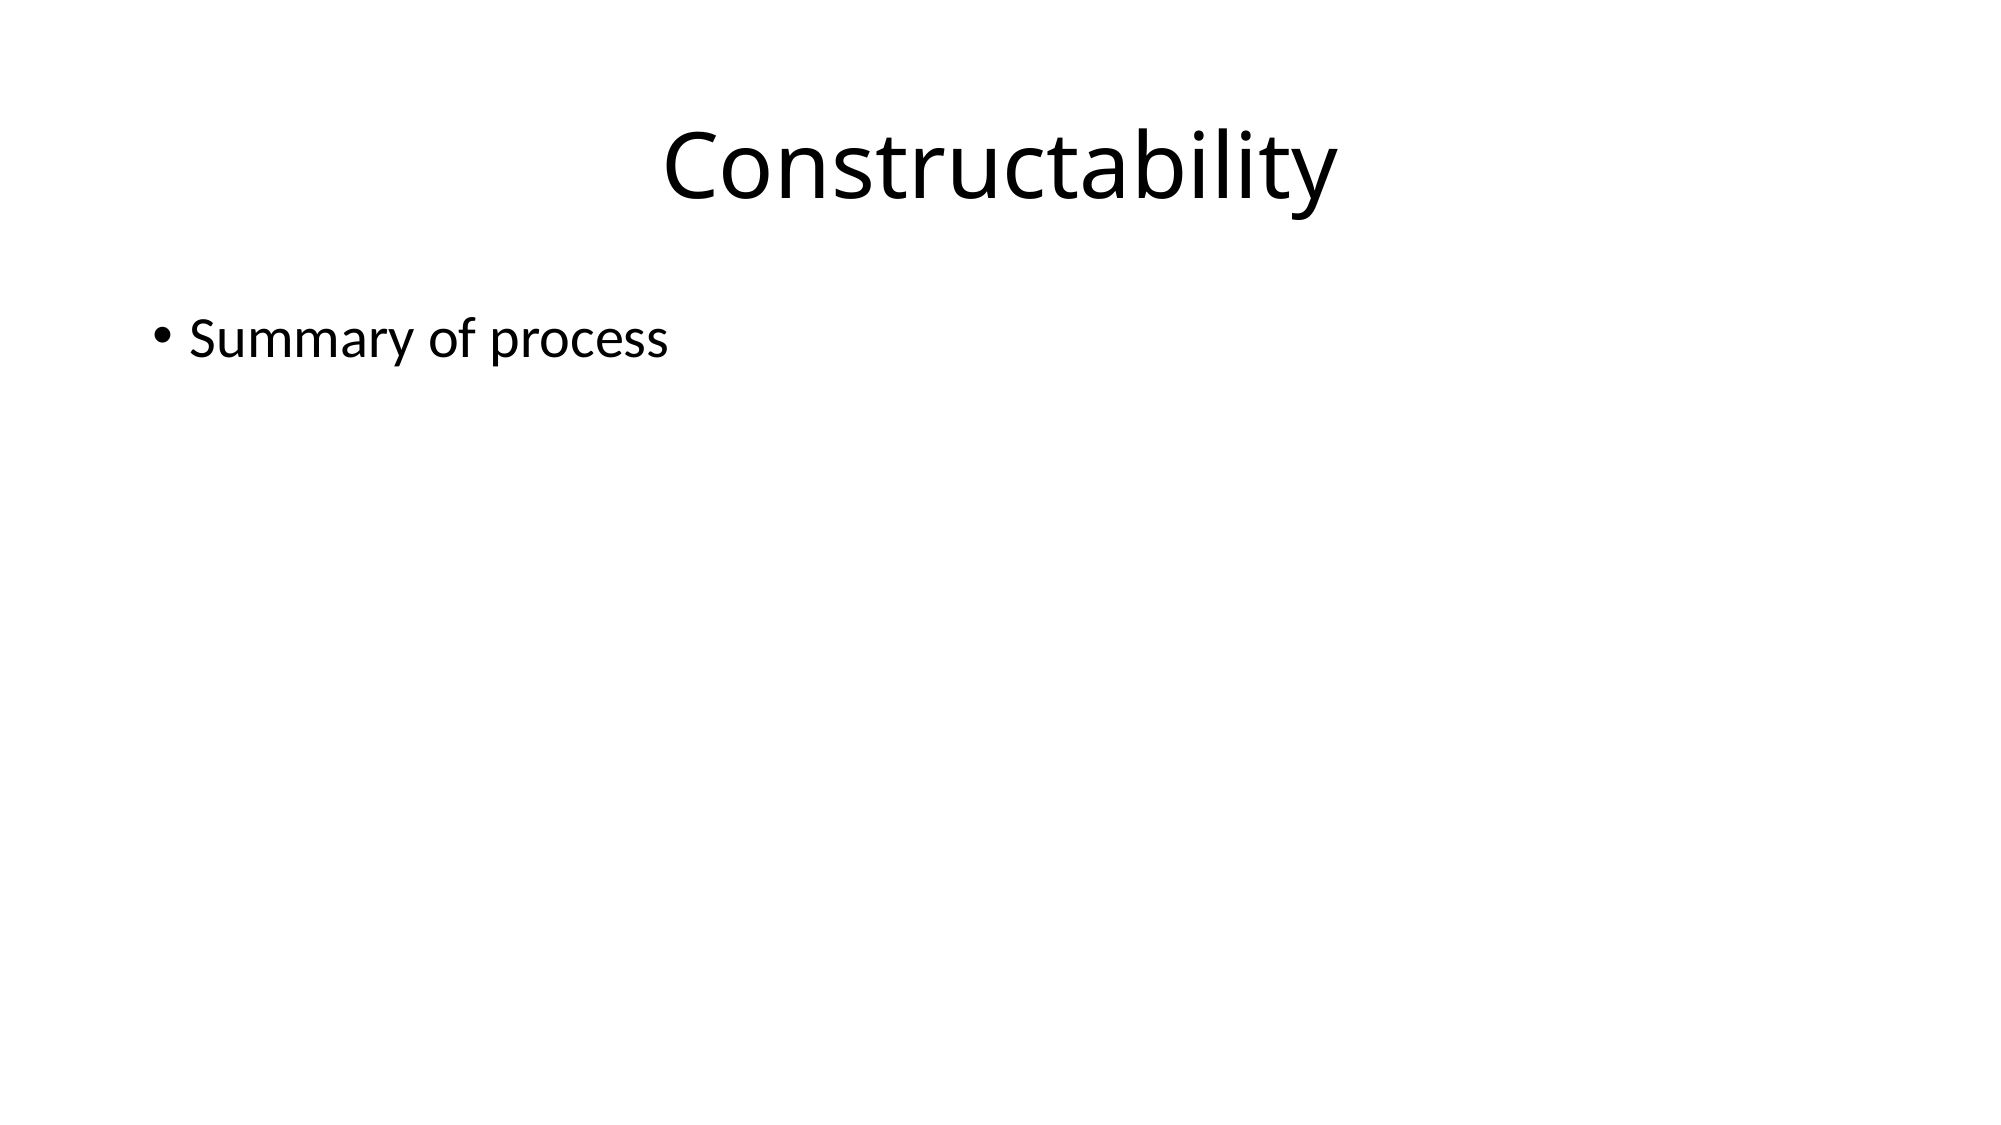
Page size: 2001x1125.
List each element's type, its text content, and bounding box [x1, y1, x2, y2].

title Constructability [137, 59, 1863, 278]
list Summary of process [137, 299, 1863, 1014]
